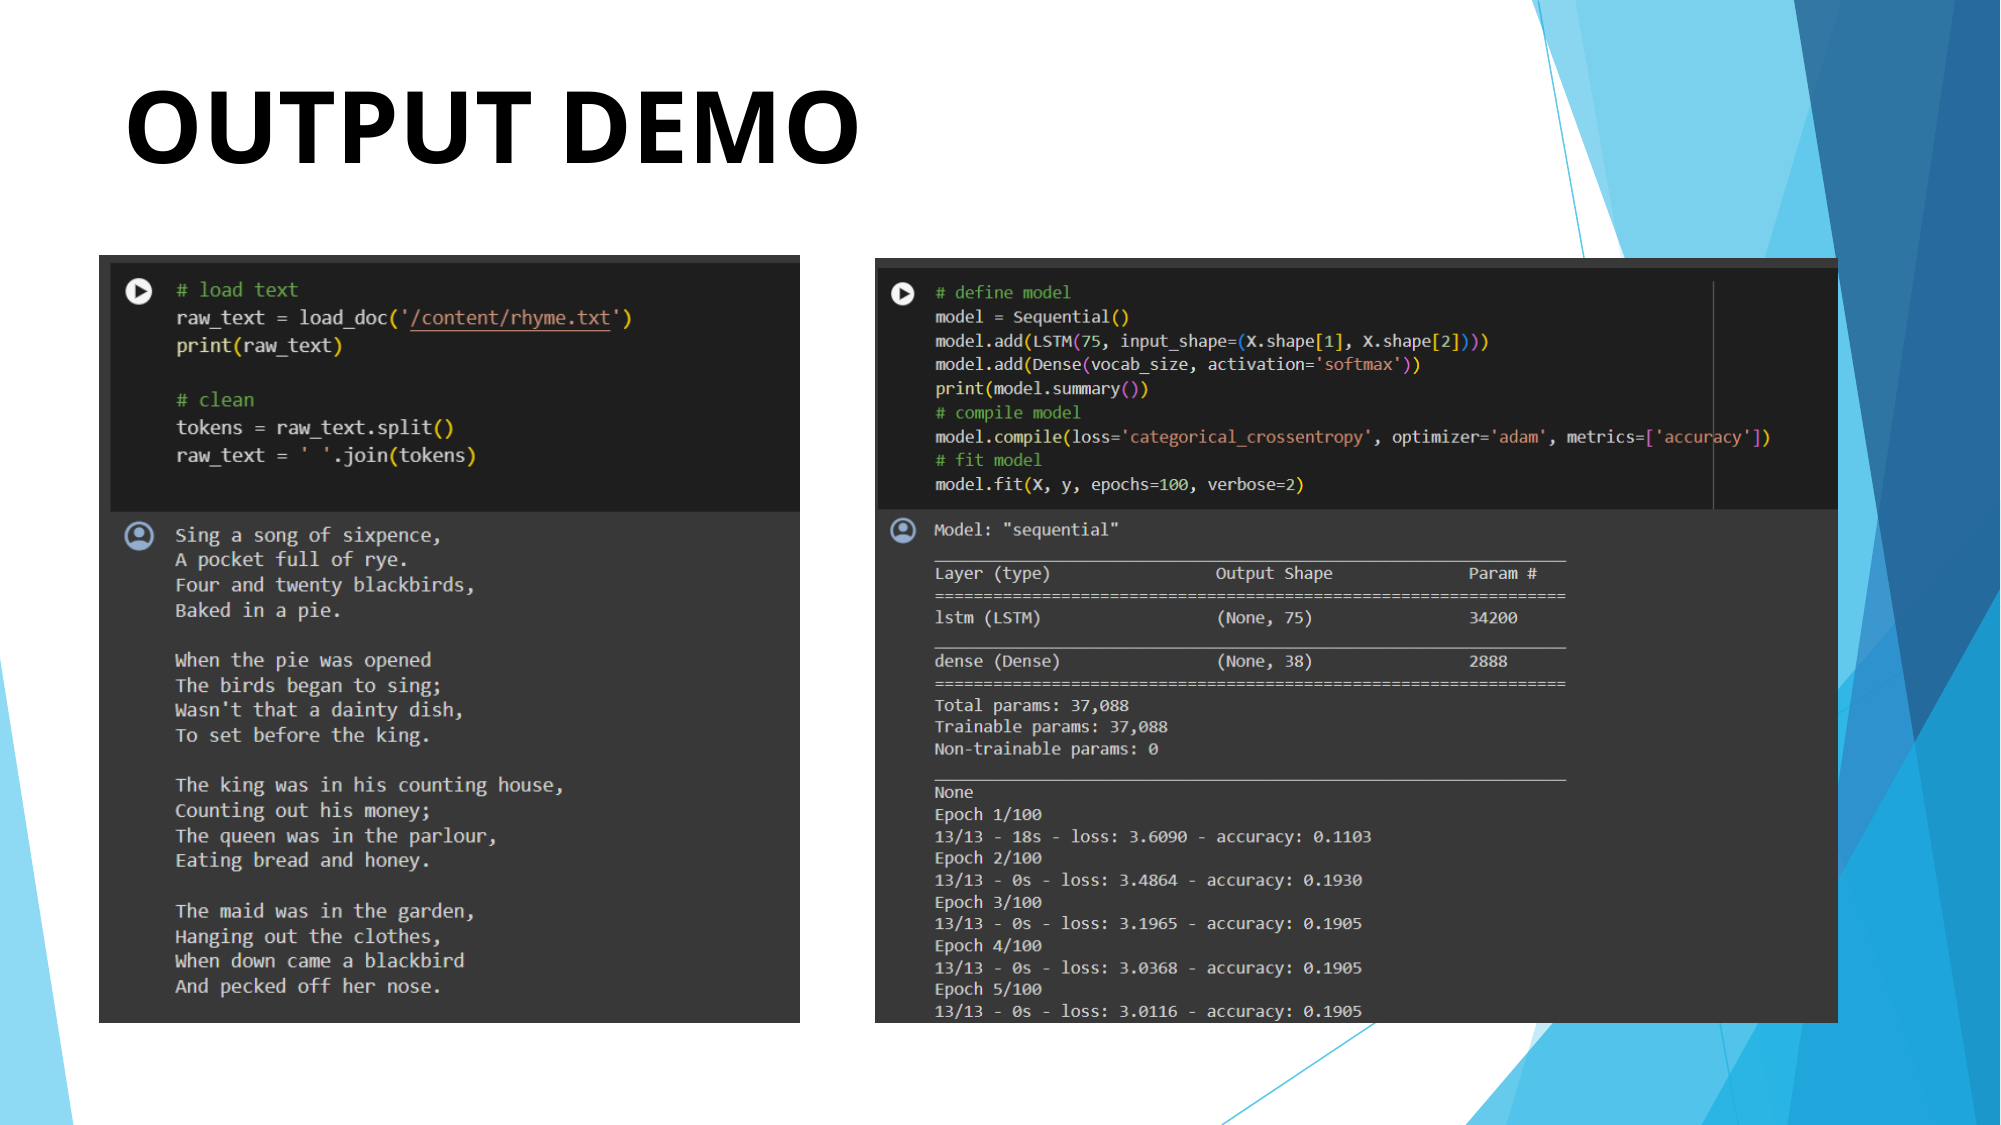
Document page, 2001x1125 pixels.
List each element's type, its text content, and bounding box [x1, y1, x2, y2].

picture [875, 258, 1838, 1024]
title OUTPUT DEMO [123, 63, 1877, 188]
picture [0, 126, 801, 1024]
